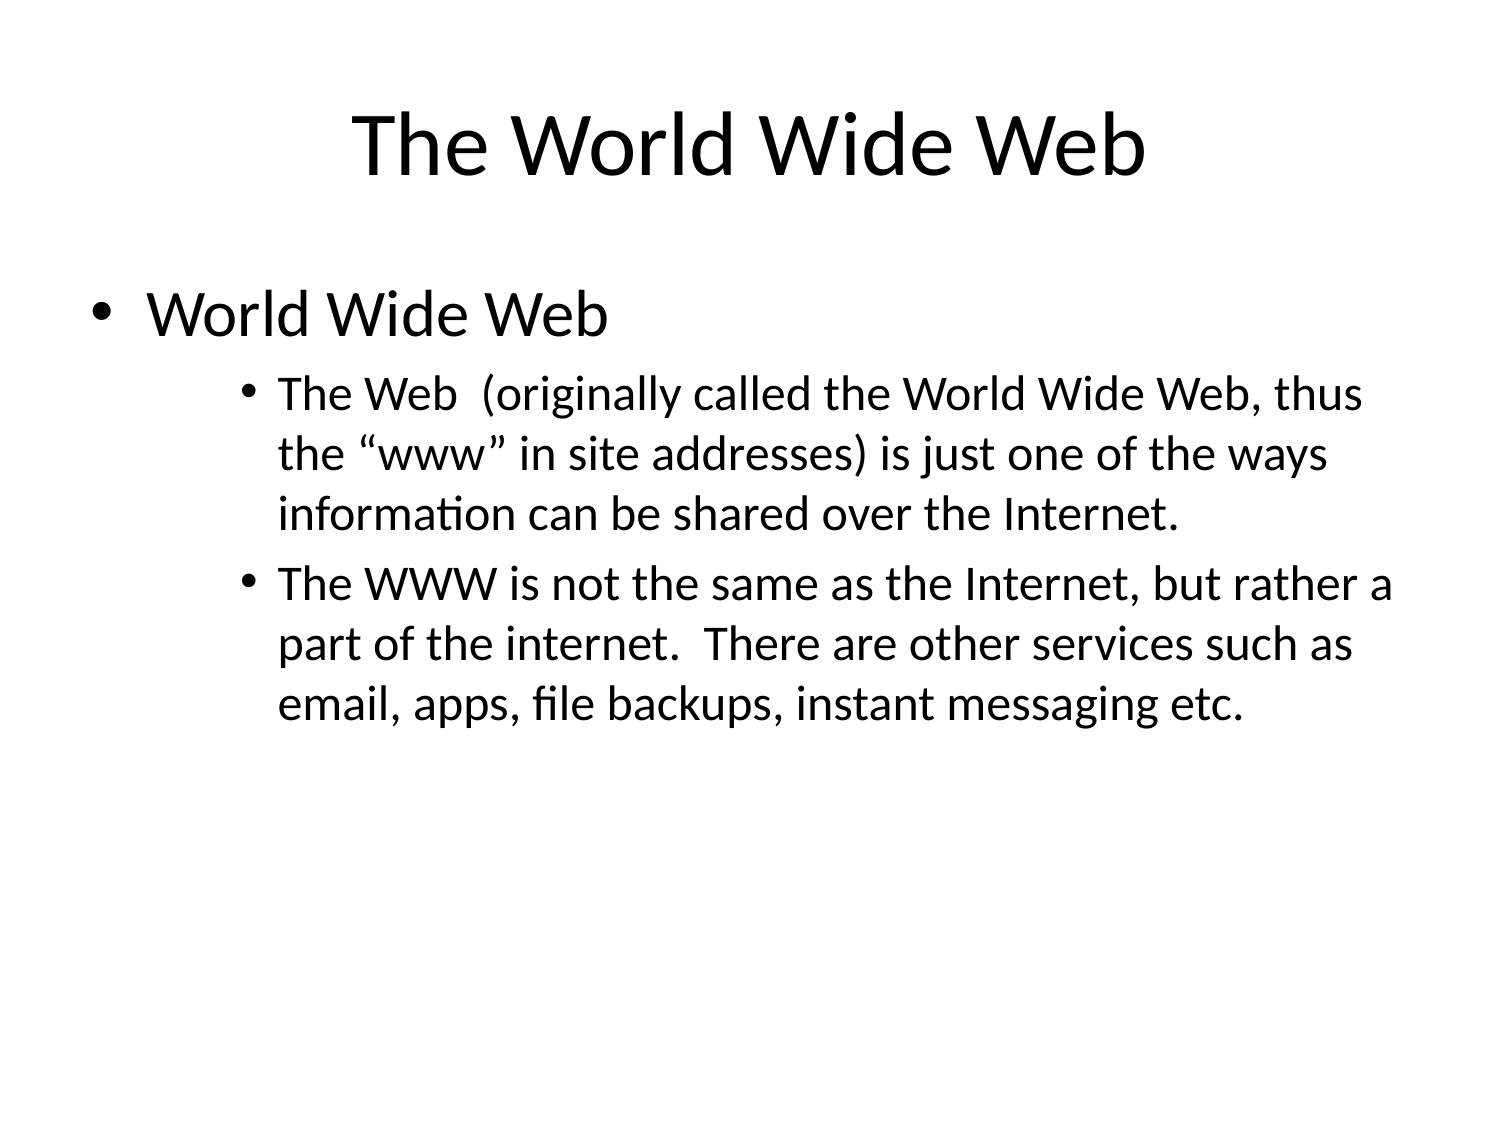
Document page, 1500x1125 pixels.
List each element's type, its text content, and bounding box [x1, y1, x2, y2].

list World Wide Web The Web (originally called the World Wide Web, thus the “www” in site addresses) is just one of the ways information can be shared over the Internet. The WWW is not the same as the Internet, but rather a part of the internet. There are other services such as email, apps, file backups, instant messaging etc. [75, 262, 1425, 1005]
title The World Wide Web [75, 45, 1425, 233]
